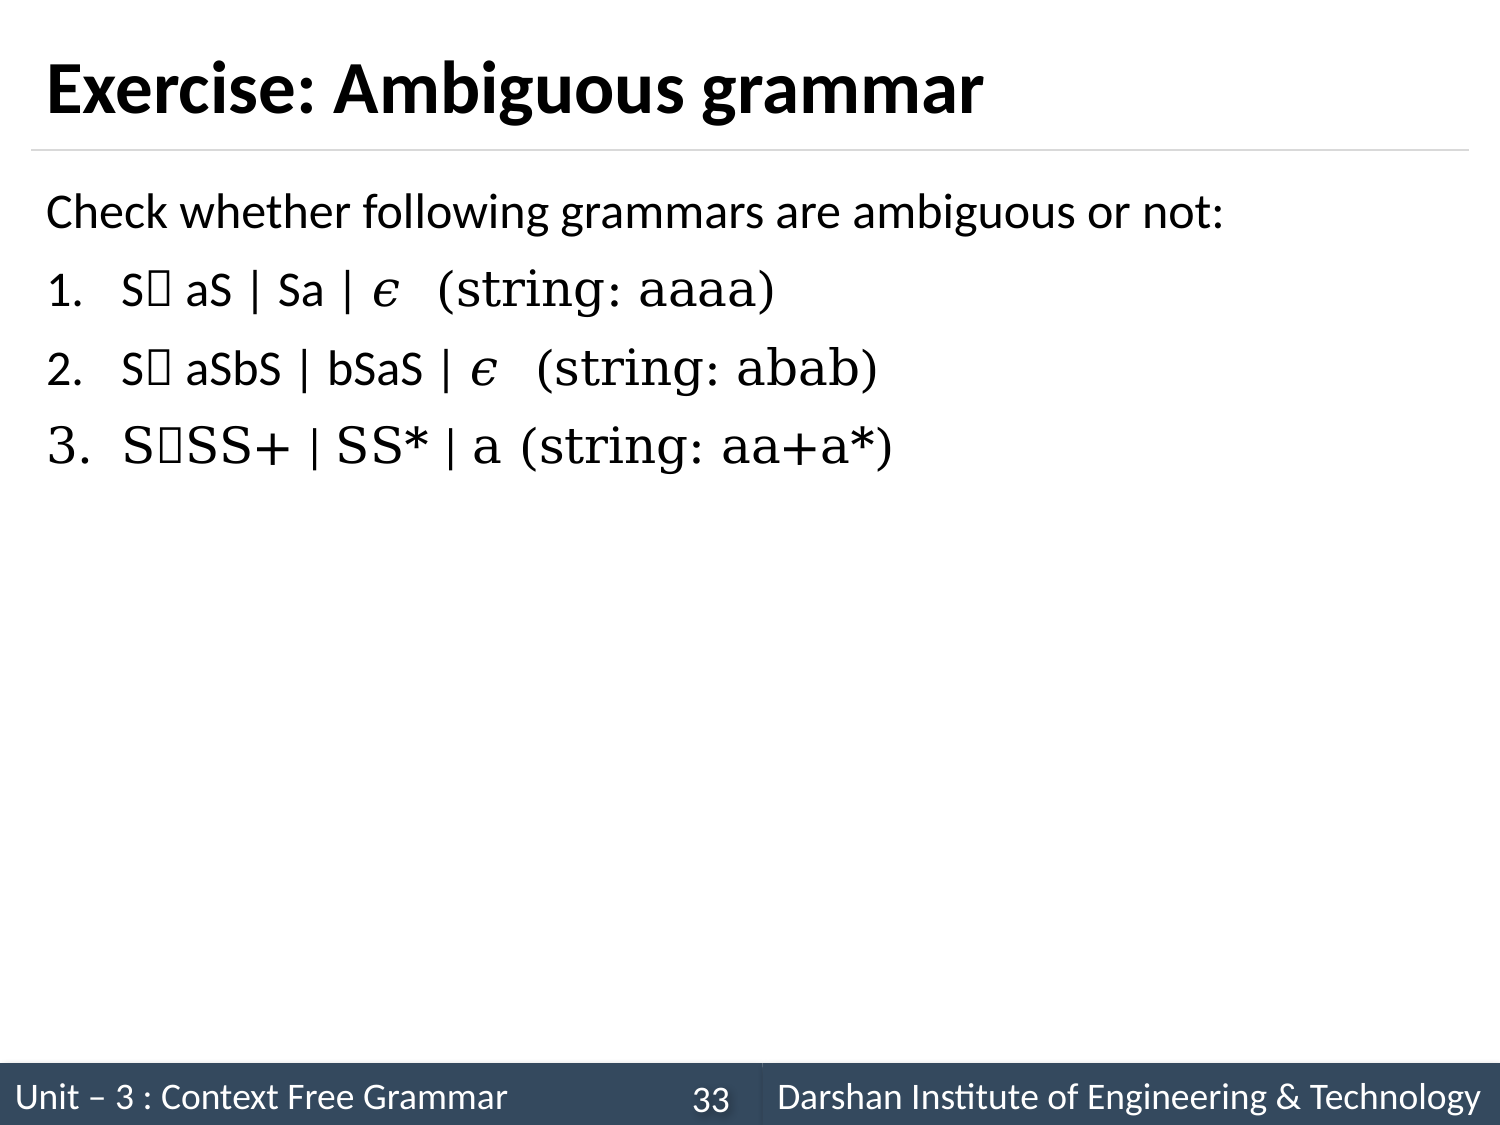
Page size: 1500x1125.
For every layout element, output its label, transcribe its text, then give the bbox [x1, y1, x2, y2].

list Check whether following grammars are ambiguous or not: S aS | Sa | 𝜖 (string: aaaa) S aSbS | bSaS | 𝜖 (string: abab) SSS+ | SS* | a (string: aa+a*) [31, 162, 1469, 1038]
title Exercise: Ambiguous grammar [31, 17, 1469, 150]
